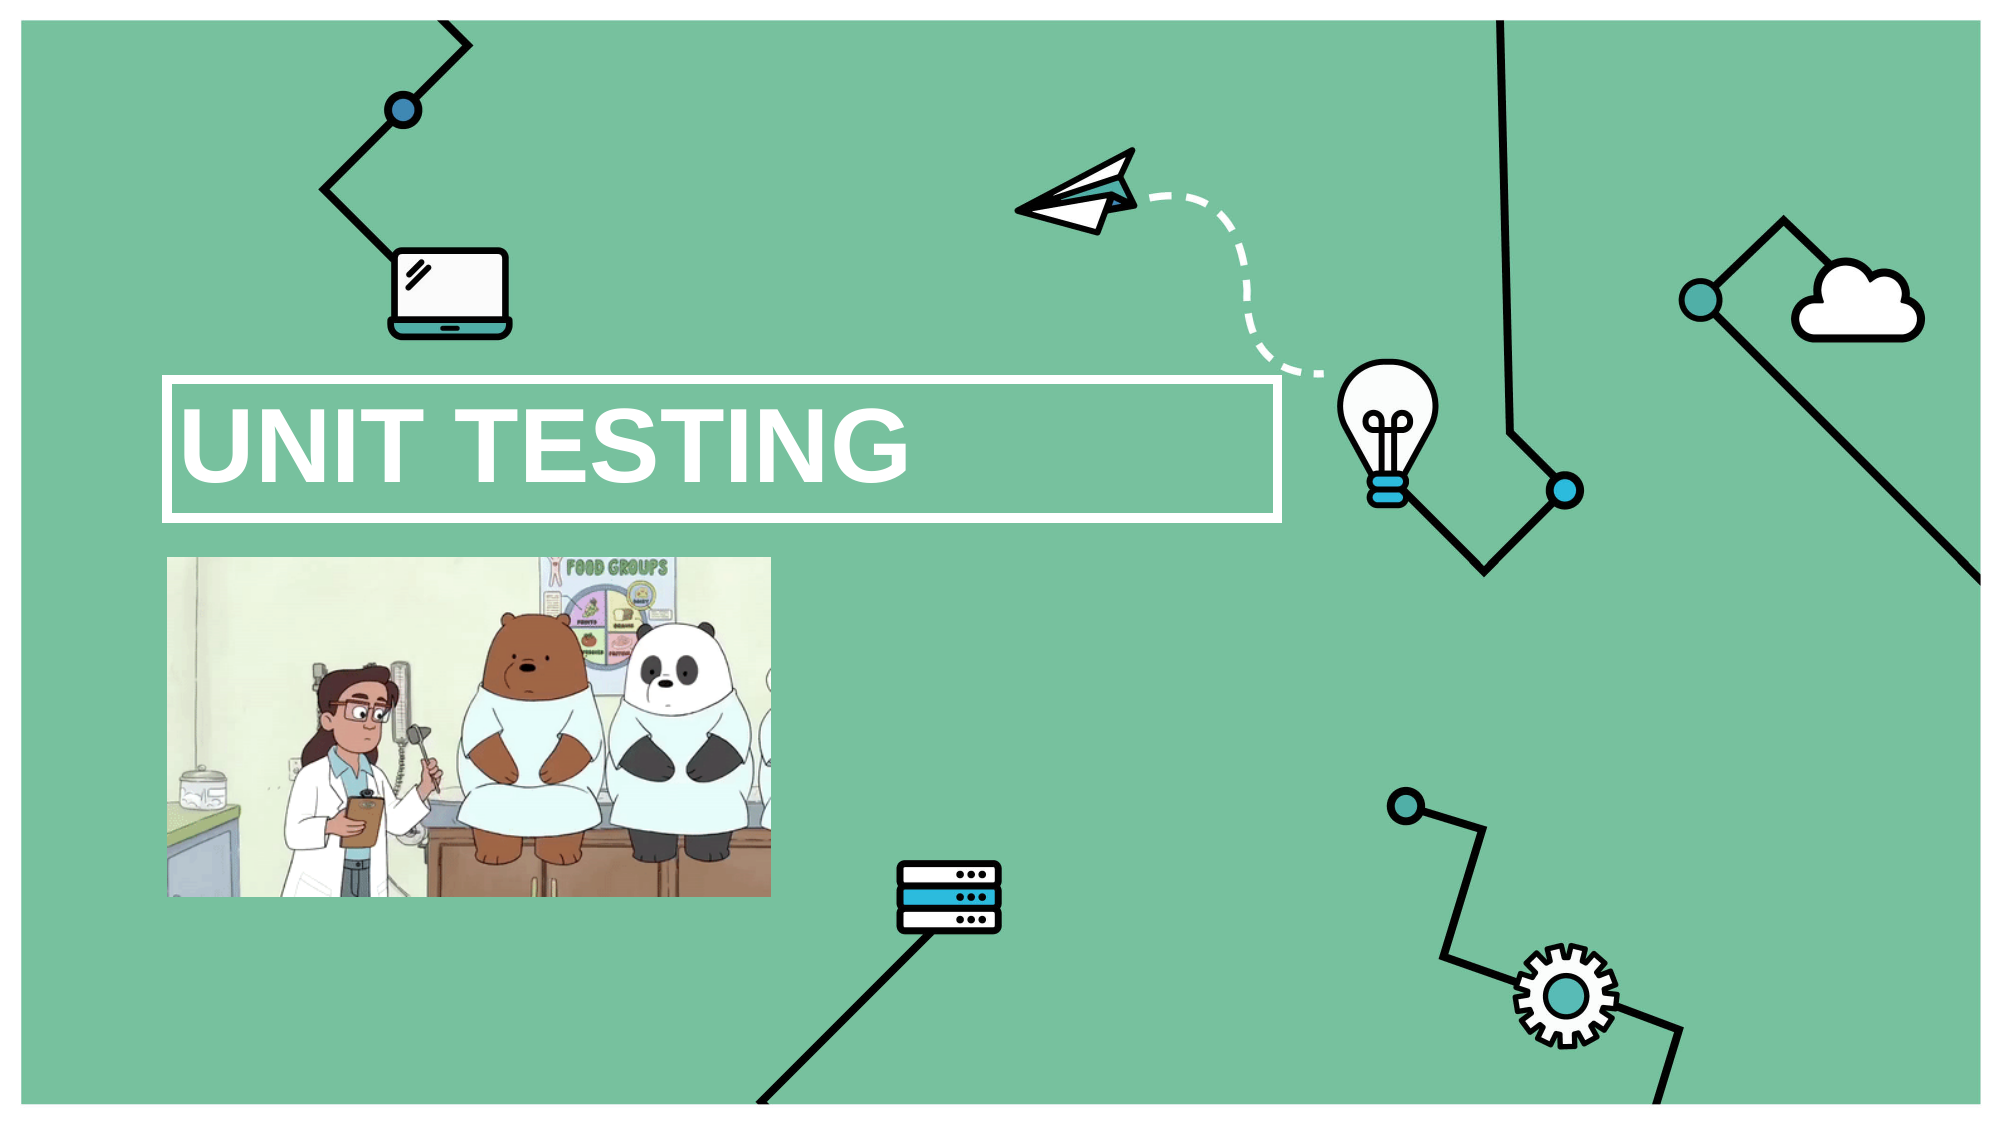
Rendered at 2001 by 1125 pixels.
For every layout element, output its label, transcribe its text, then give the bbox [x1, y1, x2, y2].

title Unit testing [162, 375, 1282, 523]
picture [0, 0, 2001, 1125]
